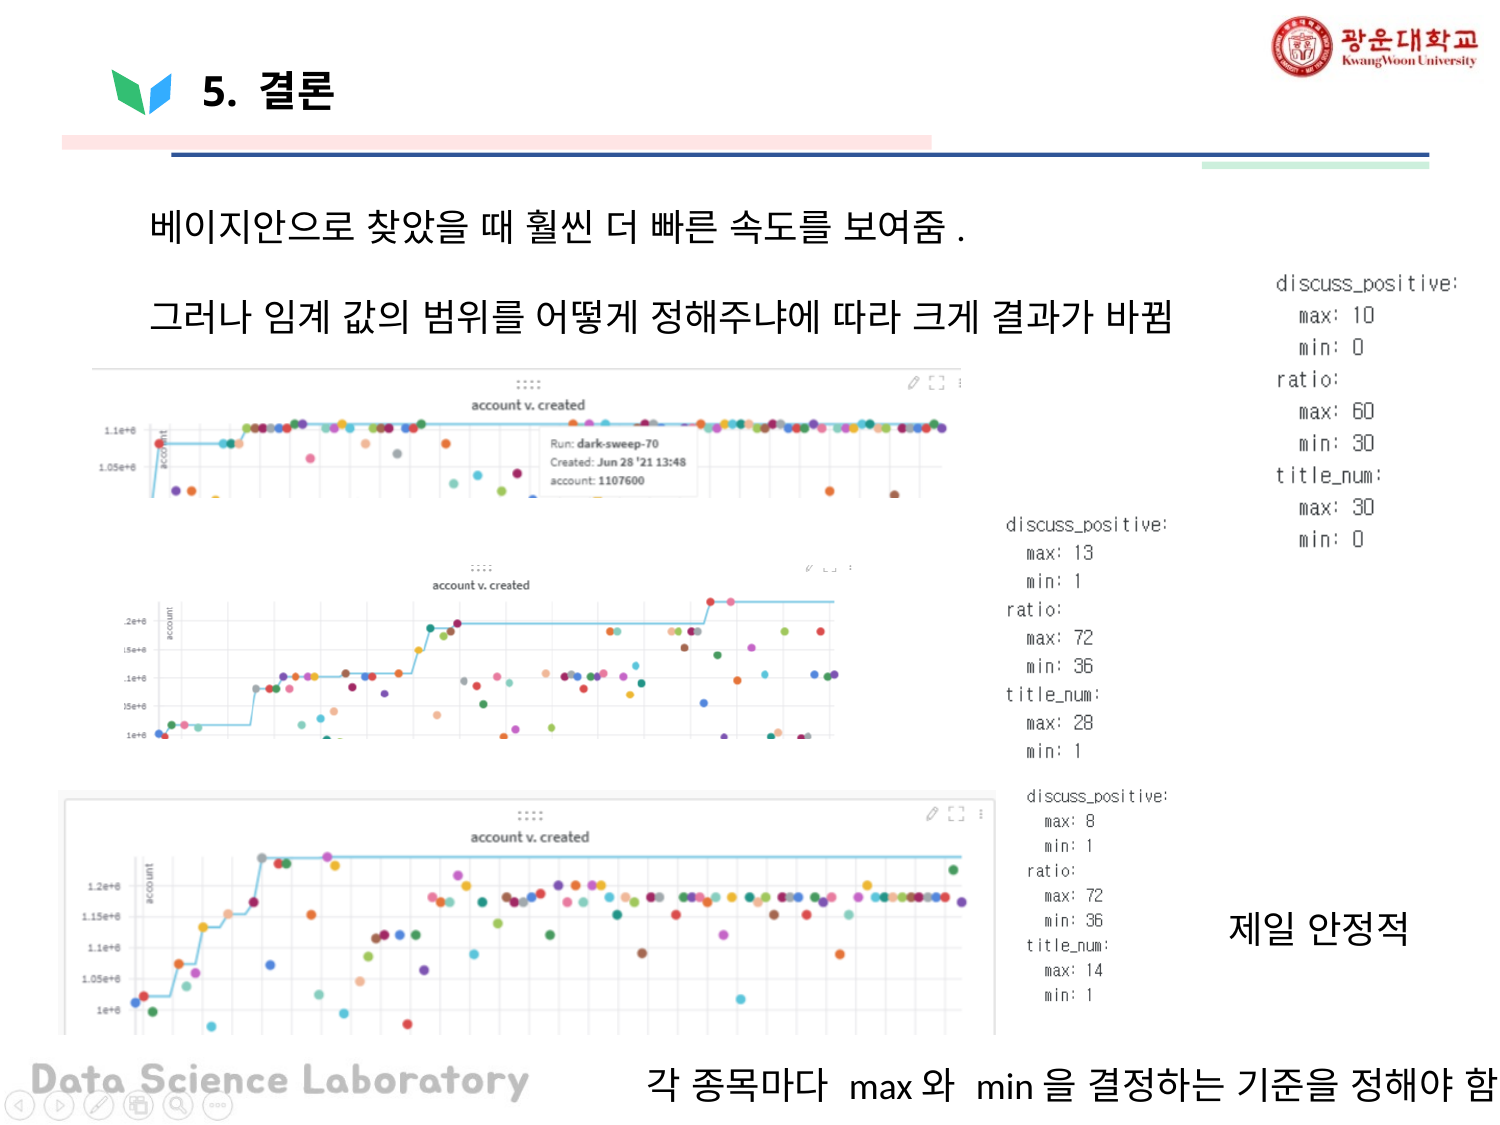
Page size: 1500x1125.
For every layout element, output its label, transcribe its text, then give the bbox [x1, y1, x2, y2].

text_box 베이지안으로 찾았을 때 훨씬 더 빠른 속도를 보여줌. 그러나 임계 값의 범위를 어떻게 정해주냐에 따라 크게 결과가 바뀜 [134, 196, 1191, 347]
text_box 각 종목마다 max와 min을 결정하는 기준을 정해야 함 [631, 1054, 1500, 1115]
text_box 제일 안정적 [1216, 898, 1427, 958]
title 5. 결론 [200, 62, 1125, 196]
picture [4, 15, 1484, 1125]
